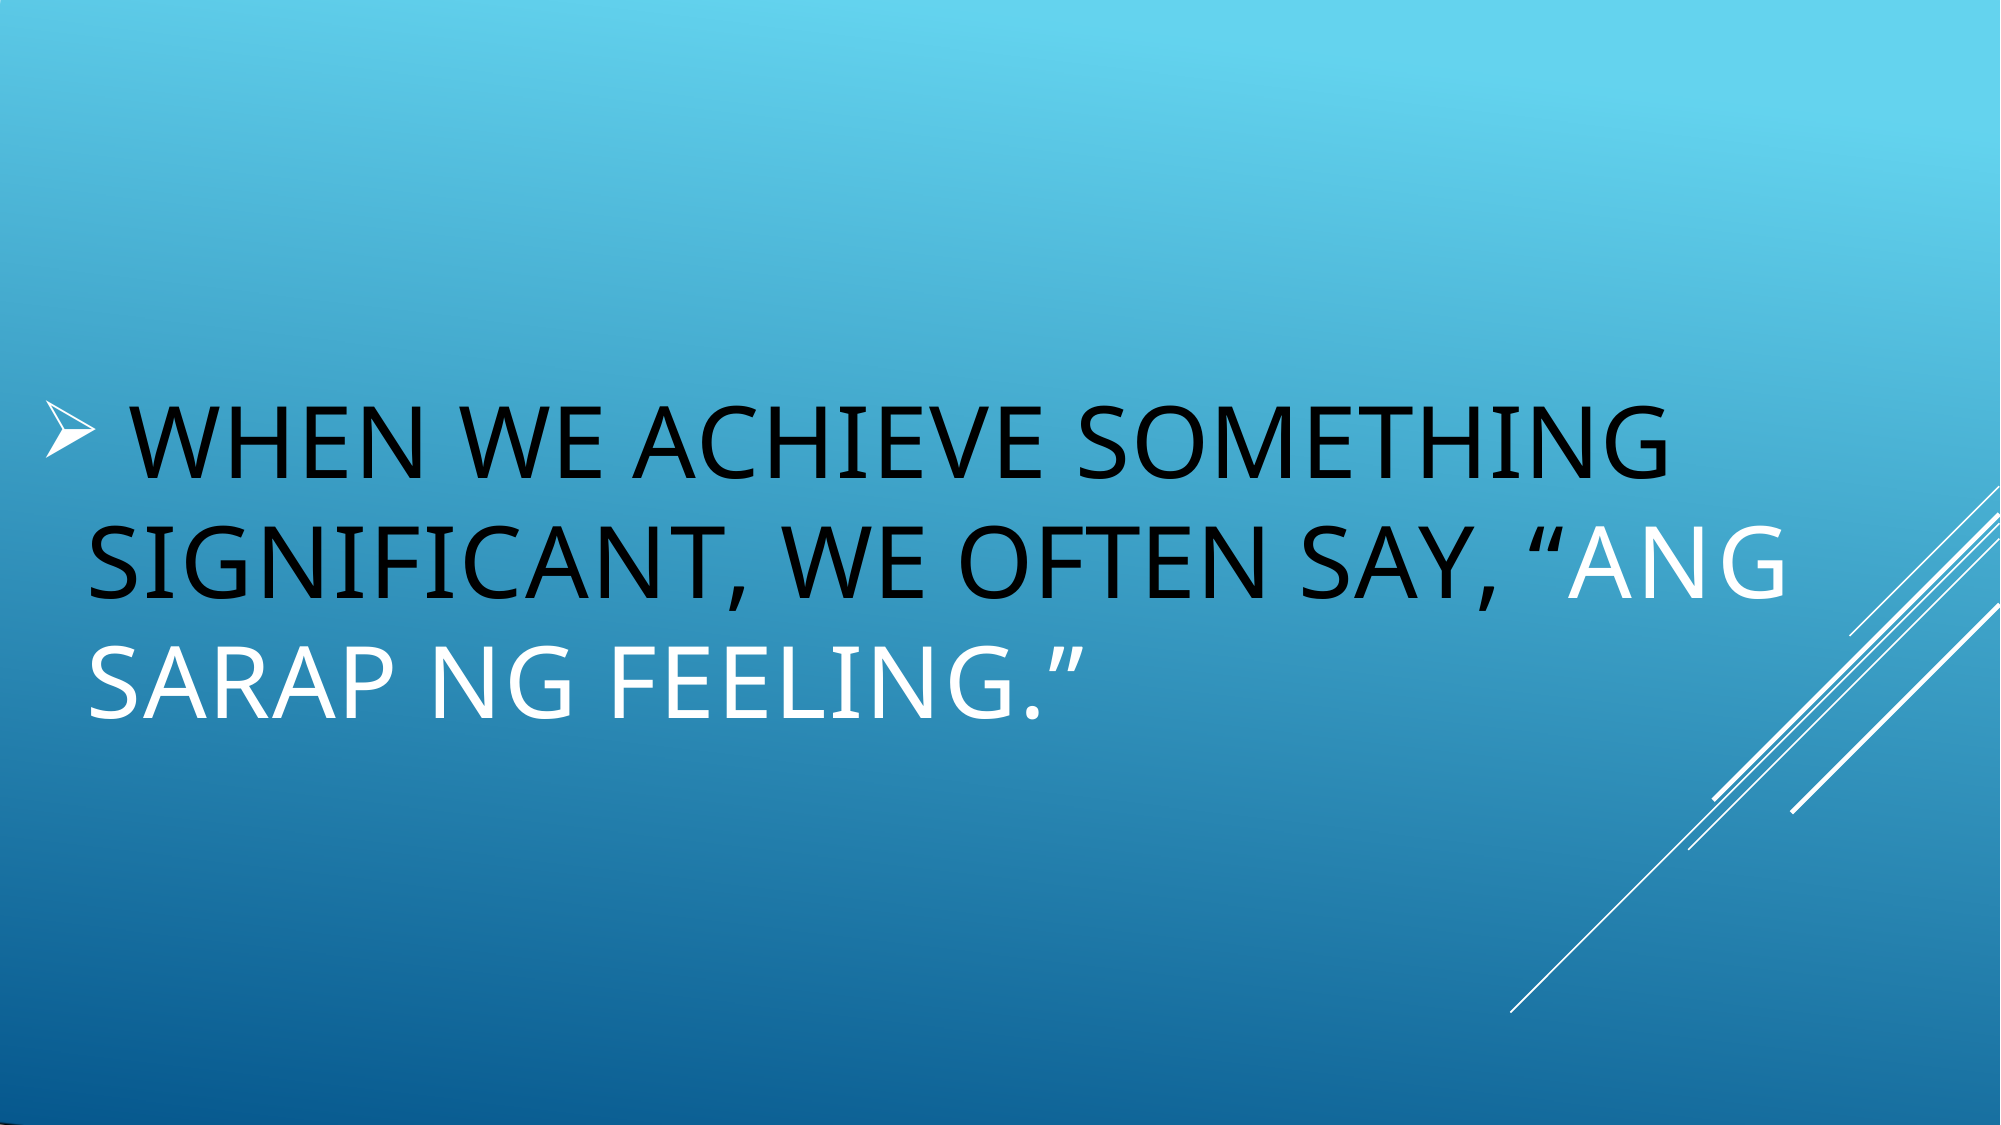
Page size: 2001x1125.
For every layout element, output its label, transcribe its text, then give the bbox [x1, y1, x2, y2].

picture [1862, 541, 2000, 737]
picture [1862, 518, 2000, 658]
text_box WHEN WE ACHIEVE SOMETHING SIGNIFICANT, WE OFTEN SAY, “ANG SARAP NG FEELING.” [37, 376, 1862, 739]
picture [0, 0, 2000, 1125]
picture [1862, 488, 2000, 647]
picture [1862, 525, 2000, 673]
